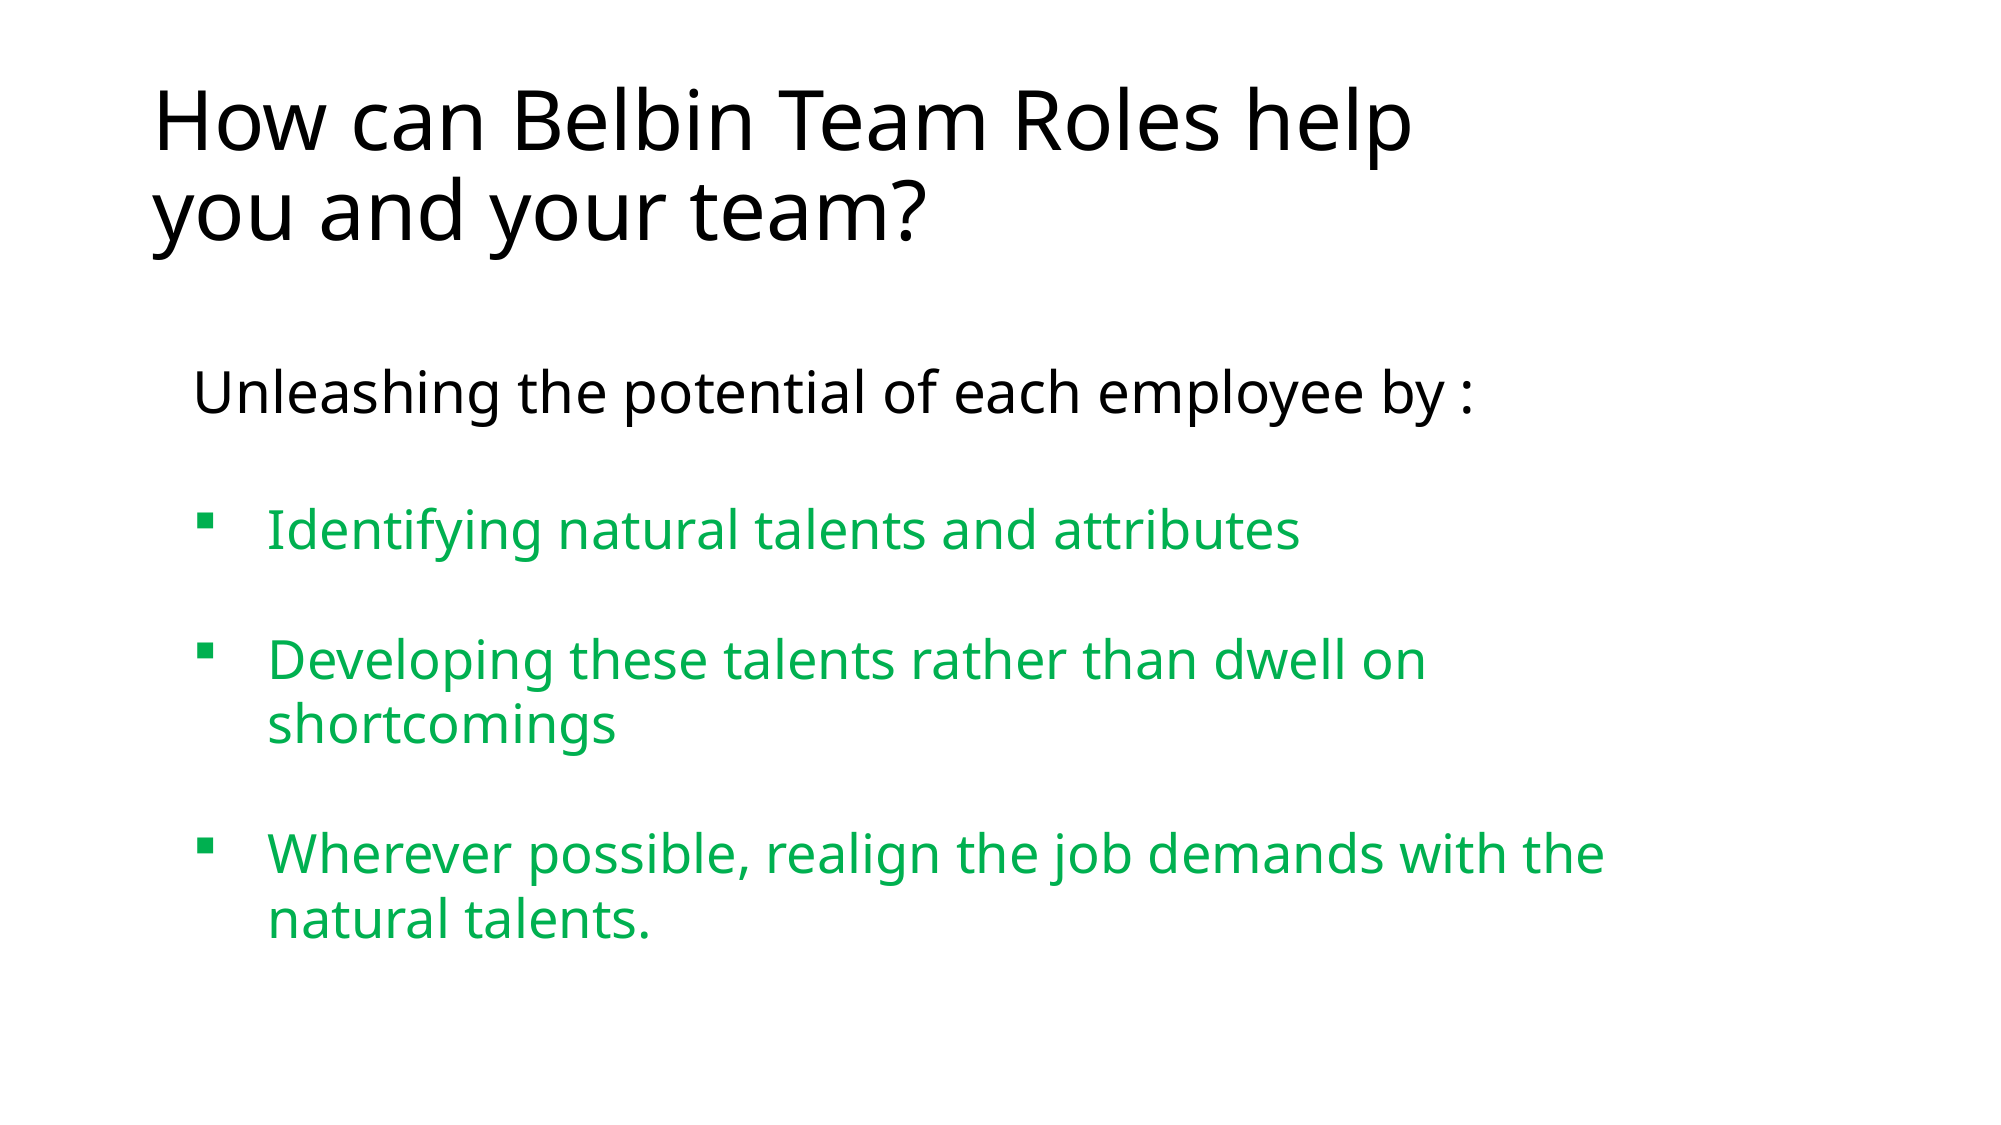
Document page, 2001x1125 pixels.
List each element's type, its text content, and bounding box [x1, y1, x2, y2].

title How can Belbin Team Roles help you and your team? [137, 59, 1927, 278]
text_box Unleashing the potential of each employee by : Identifying natural talents and attributes Developing these talents rather than dwell on shortcomings Wherever possible, realign the job demands with the natural talents. [178, 347, 1733, 1028]
